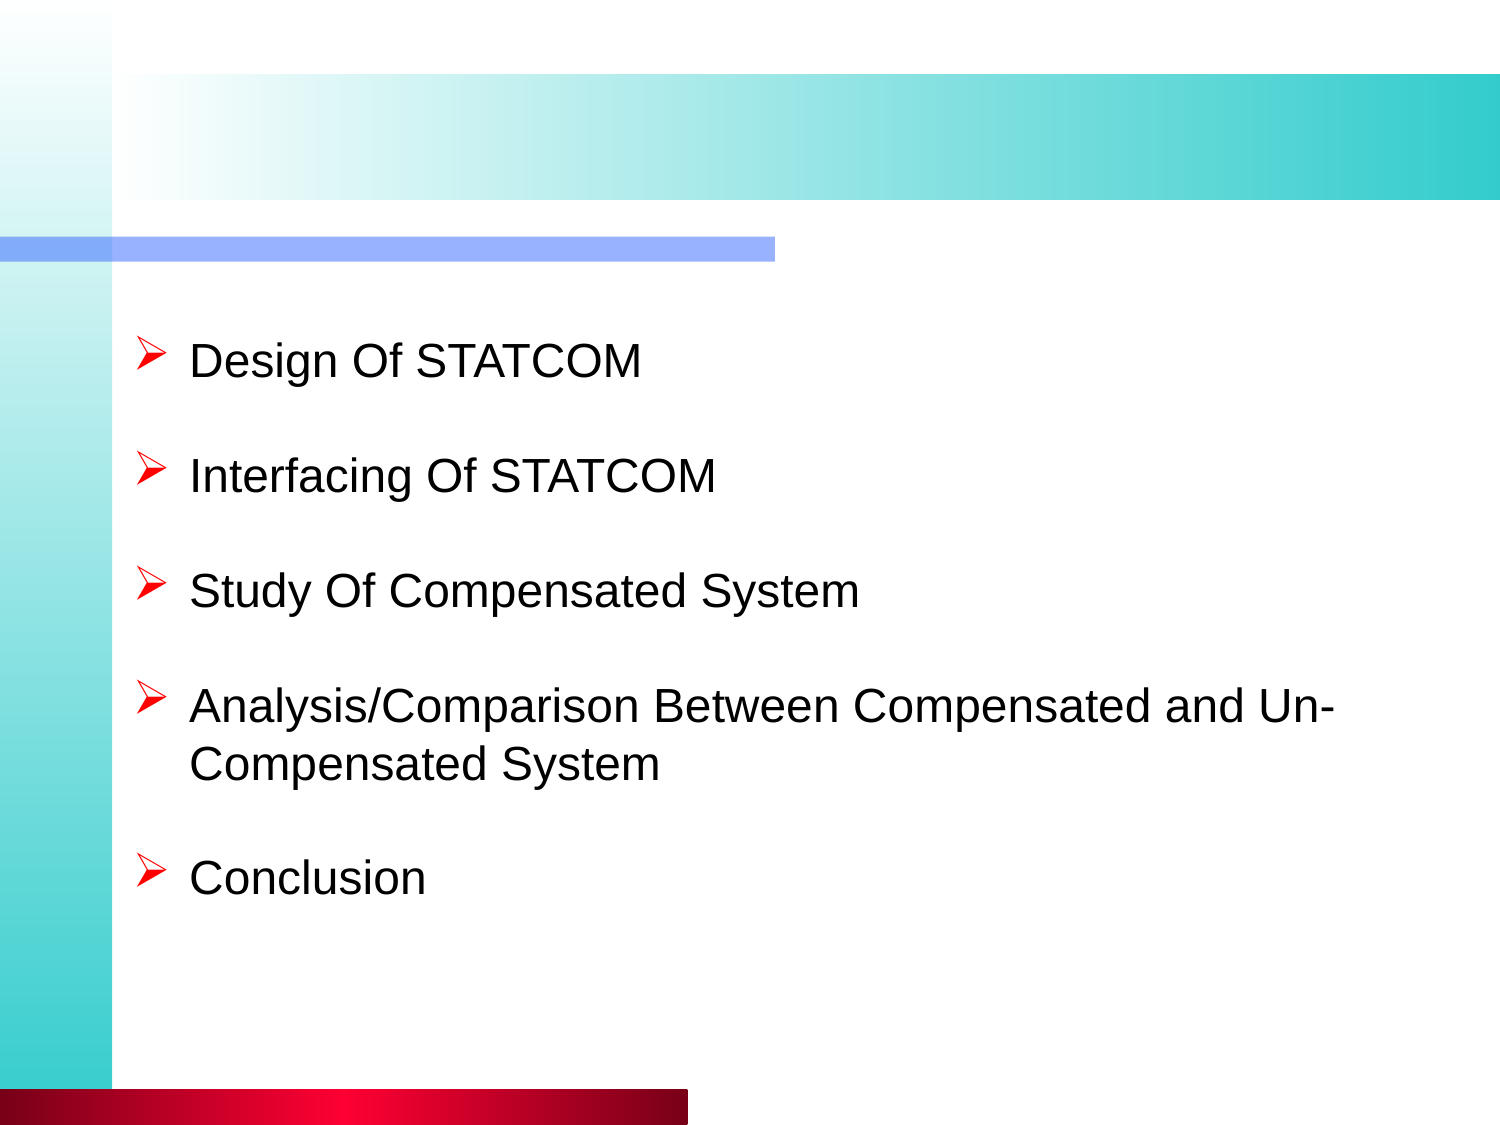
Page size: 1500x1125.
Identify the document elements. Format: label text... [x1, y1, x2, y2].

text_box Design Of STATCOM Interfacing Of STATCOM Study Of Compensated System Analysis/Comparison Between Compensated and Un-Compensated System Conclusion [118, 207, 1471, 1015]
